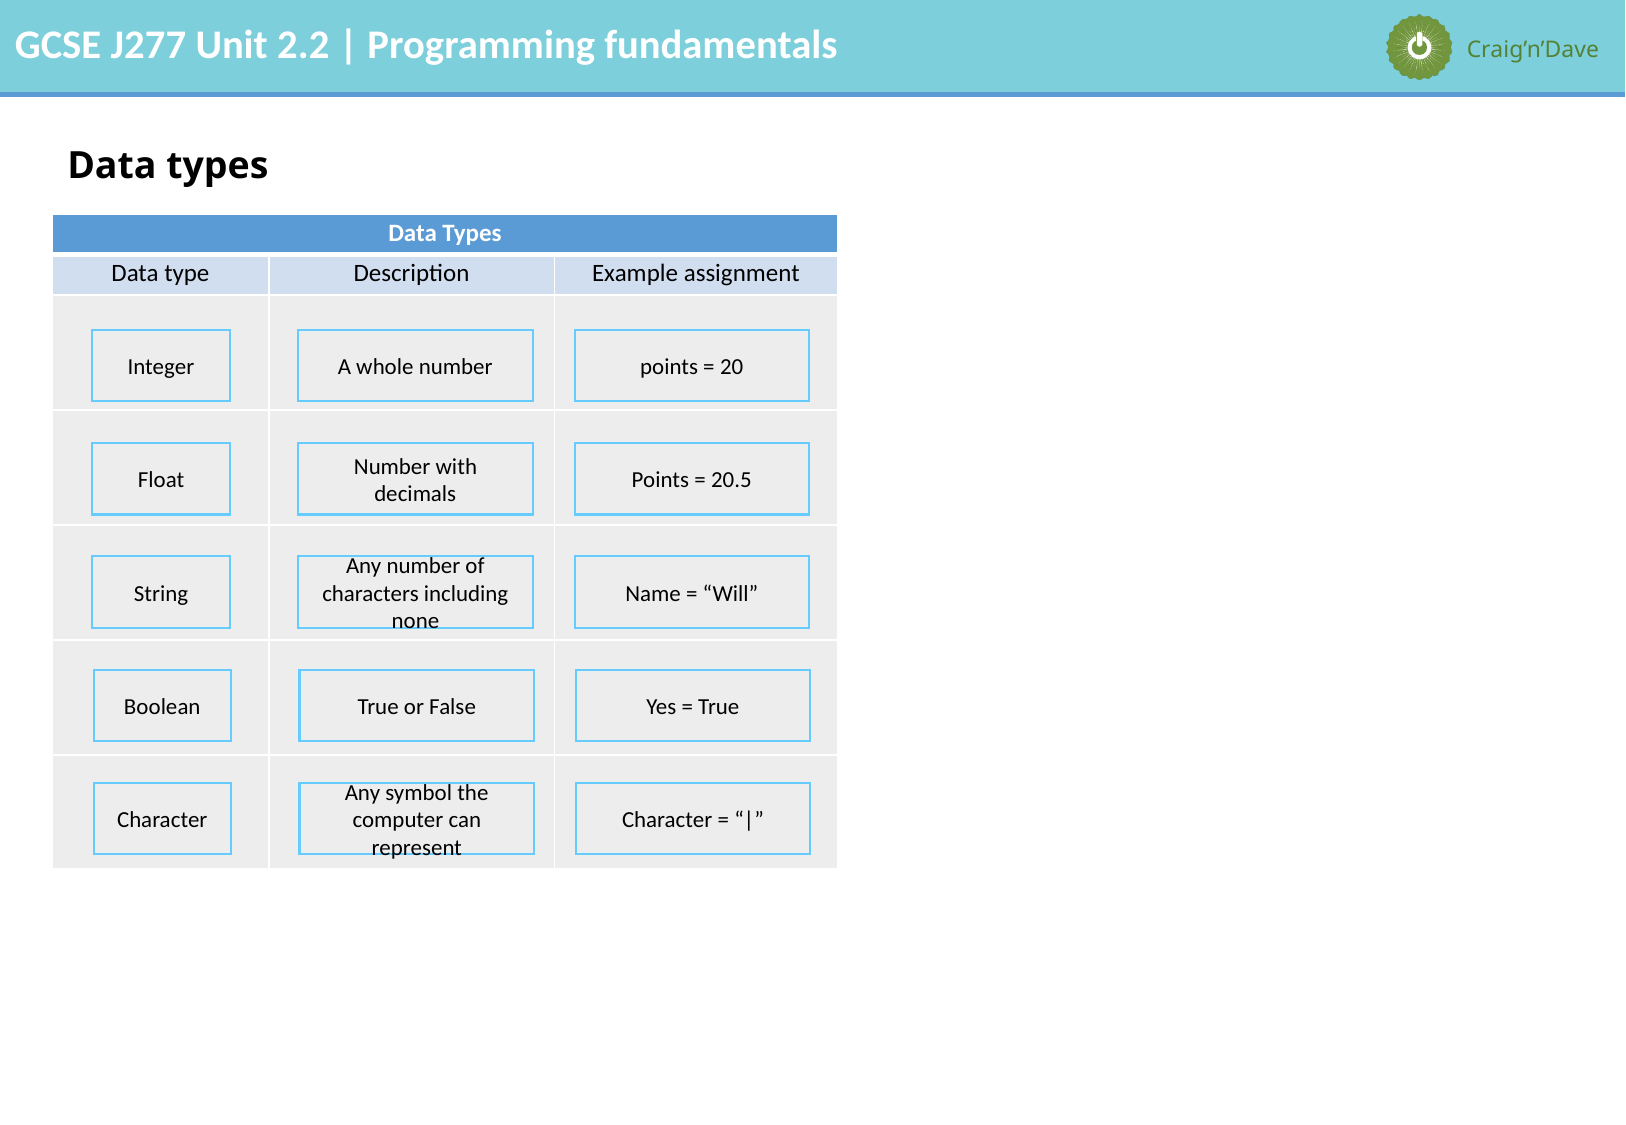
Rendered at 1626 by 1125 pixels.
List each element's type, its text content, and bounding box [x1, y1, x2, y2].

picture [1384, 12, 1454, 82]
table_cell [53, 296, 268, 409]
table_cell [53, 411, 268, 524]
text_box points = 20 [574, 329, 810, 402]
text_box Integer [91, 329, 231, 402]
table_cell [555, 411, 837, 524]
table_cell [555, 526, 837, 639]
table_cell Description [270, 257, 554, 294]
table_cell Data type [53, 257, 268, 294]
table_cell [555, 756, 837, 868]
text_box Points = 20.5 [574, 442, 810, 516]
text_box Any symbol the computer can represent [298, 782, 535, 855]
table_cell [270, 526, 554, 639]
text_box True or False [298, 669, 535, 742]
table_cell [270, 756, 554, 868]
table_cell [53, 526, 268, 639]
text_box Float [91, 442, 231, 516]
text_box String [91, 555, 231, 629]
table_cell Example assignment [555, 257, 837, 294]
table_cell [555, 641, 837, 754]
table_cell [270, 411, 554, 524]
title Data types [52, 124, 1568, 209]
text_box Character [93, 782, 232, 855]
table_cell [53, 756, 268, 868]
text_box A whole number [297, 329, 534, 402]
text_box Name = “Will” [574, 555, 810, 629]
table_cell [555, 296, 837, 409]
table_header Data Types [53, 215, 837, 252]
table_cell [270, 296, 554, 409]
text_box Any number of characters including none [297, 555, 534, 629]
text_box Yes = True [575, 669, 811, 742]
text_box Number with decimals [297, 442, 534, 516]
table_cell [53, 641, 268, 754]
table_cell [270, 641, 554, 754]
text_box Character = “|” [575, 782, 811, 855]
text_box Boolean [93, 669, 232, 742]
